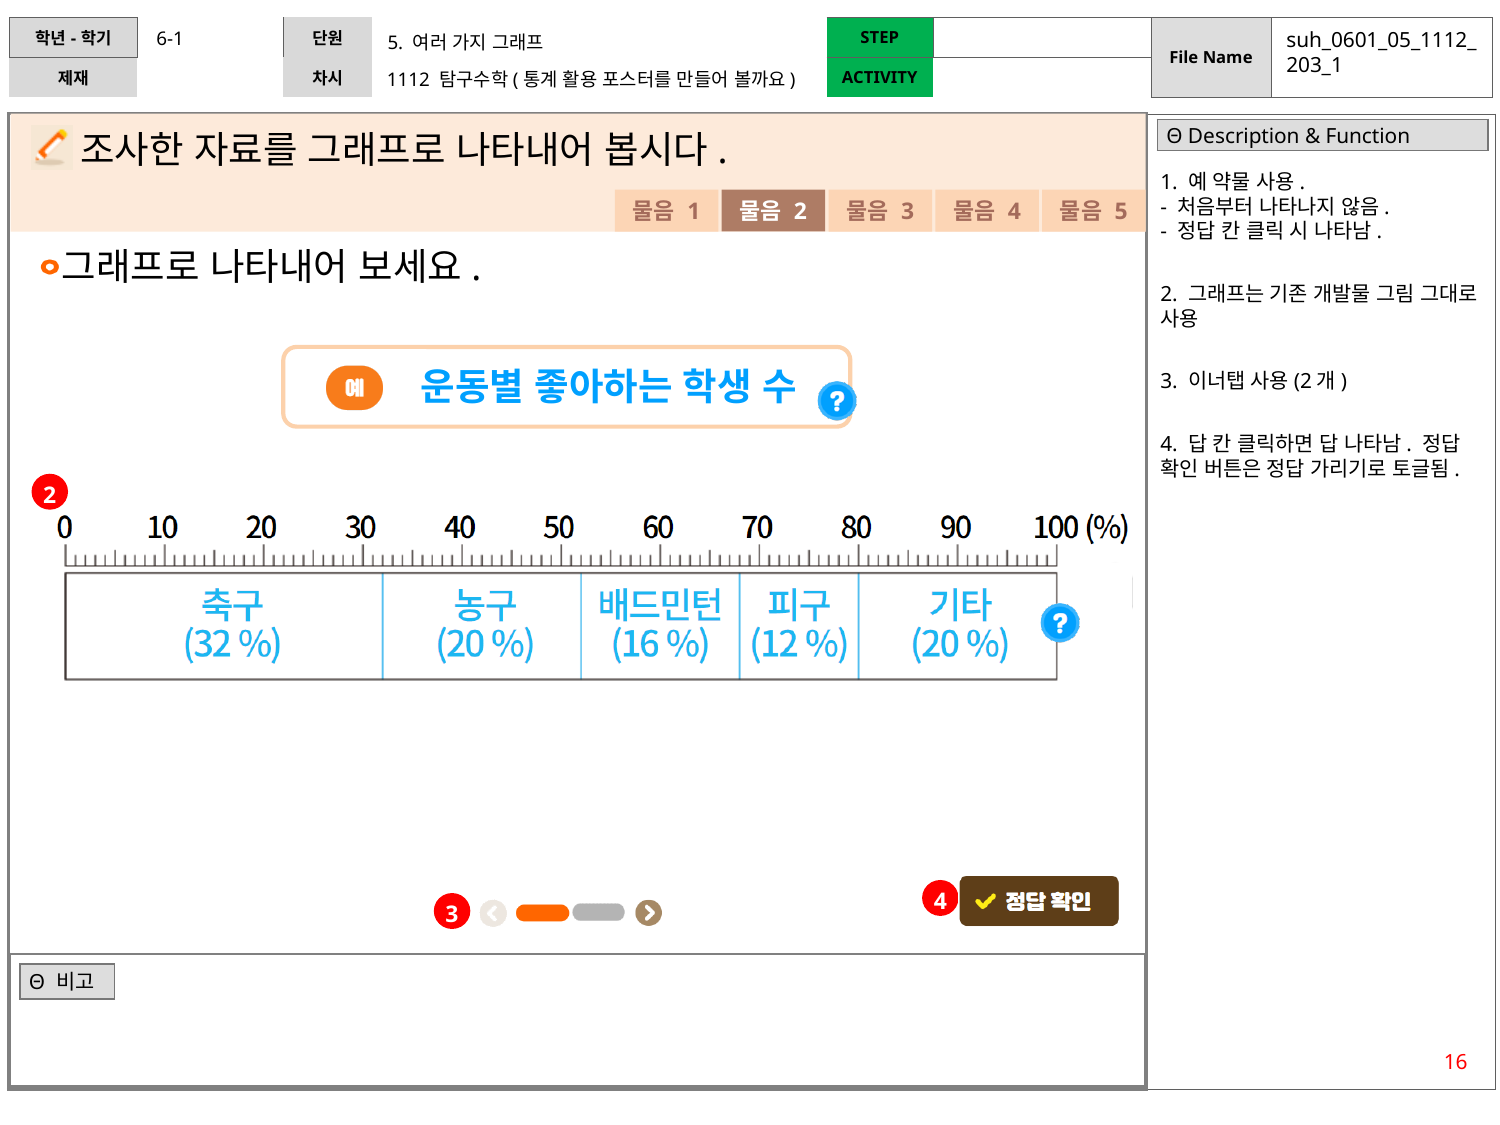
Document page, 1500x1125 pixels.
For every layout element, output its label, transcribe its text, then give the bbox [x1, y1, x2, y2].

text_box [281, 344, 853, 429]
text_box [478, 897, 663, 928]
picture [816, 380, 857, 421]
text_box suh_0601_05_1112_203_1 [1271, 18, 1500, 84]
text_box 물음 3 [827, 188, 933, 234]
text_box 물음 4 [933, 188, 1040, 234]
picture [324, 363, 384, 412]
text_box 1. 예 약물 사용. - 처음부터 나타나지 않음. - 정답 칸 클릭 시 나타남. 2. 그래프는 기존 개발물 그림 그대로 사용 3. 이너탭 사용(2개) 4. 답 칸 클릭하면 답 나타남. 정답 확인 버튼은 정답 가리기로 토글됨. [1145, 160, 1500, 488]
picture [958, 872, 1121, 927]
text_box 6-1 [141, 18, 284, 55]
picture [38, 256, 60, 277]
text_box 4 [920, 877, 953, 919]
text_box 물음 2 [720, 187, 827, 233]
text_box 물음 1 [613, 187, 720, 234]
text_box 2 [29, 471, 70, 503]
text_box 그래프로 나타내어 보세요. [47, 235, 1141, 296]
text_box 5. 여러 가지 그래프 [372, 23, 828, 48]
text_box 물음 5 [1040, 188, 1148, 234]
picture [38, 488, 1133, 695]
text_box 1112 탐구수학(통계 활용 포스터를 만들어 볼까요) [372, 60, 821, 96]
text_box 3 [431, 890, 473, 932]
picture [31, 125, 73, 170]
text_box 조사한 자료를 그래프로 나타내어 봅시다. [65, 118, 1152, 179]
table_header Θ Description & Function [1158, 120, 1487, 150]
text_box [9, 111, 1148, 234]
text_box 운동별 좋아하는 학생 수 [378, 355, 839, 416]
